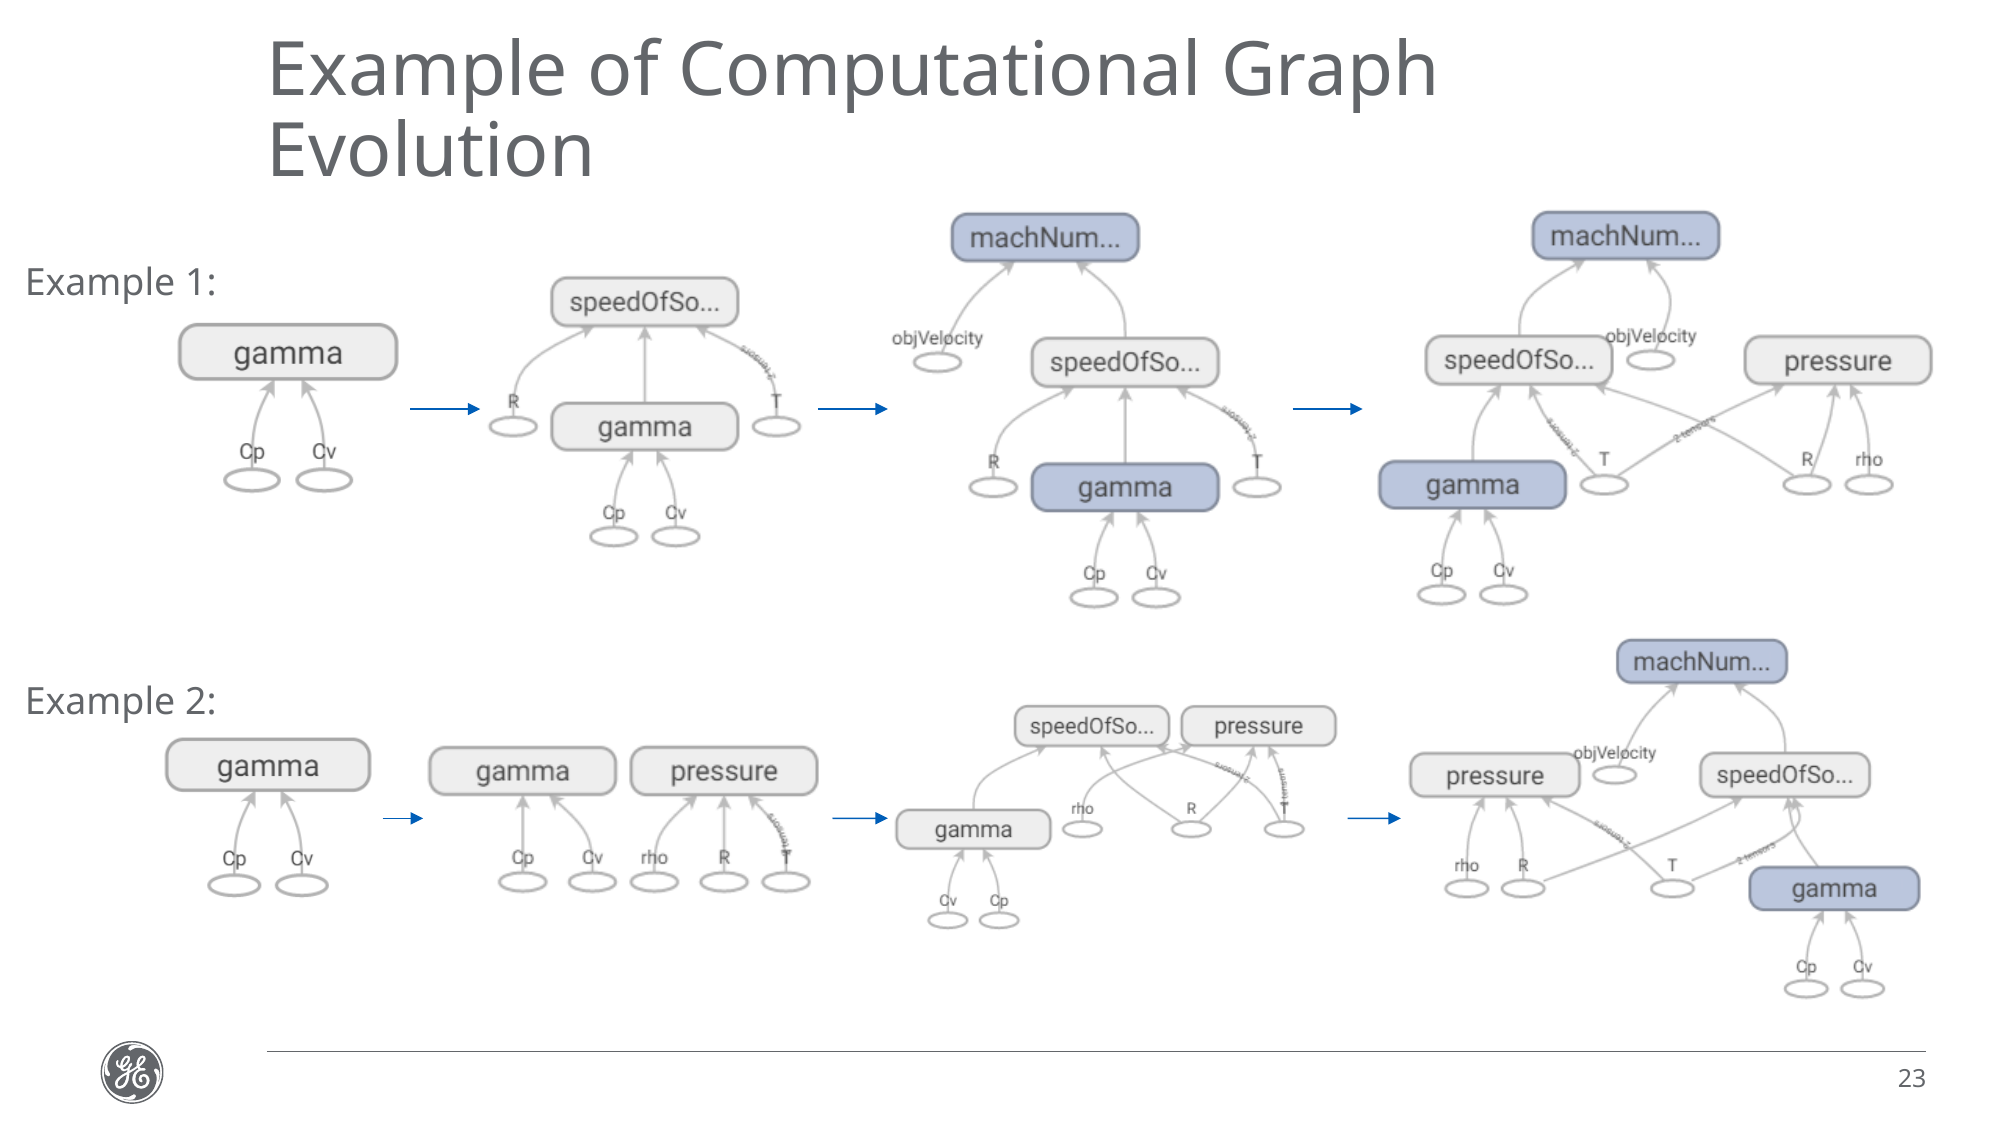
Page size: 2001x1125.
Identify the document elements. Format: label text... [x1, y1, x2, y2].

picture [150, 732, 383, 905]
picture [887, 202, 1293, 616]
text_box Example 1: [25, 258, 217, 304]
picture [163, 317, 411, 501]
slide_number 23 [1872, 1062, 1927, 1093]
picture [479, 257, 819, 561]
picture [422, 732, 833, 905]
title Example of Computational Graph Evolution [266, 36, 1743, 187]
picture [887, 699, 1348, 937]
picture [1362, 202, 1967, 616]
text_box Example 2: [25, 677, 217, 723]
picture [1400, 632, 1929, 1004]
